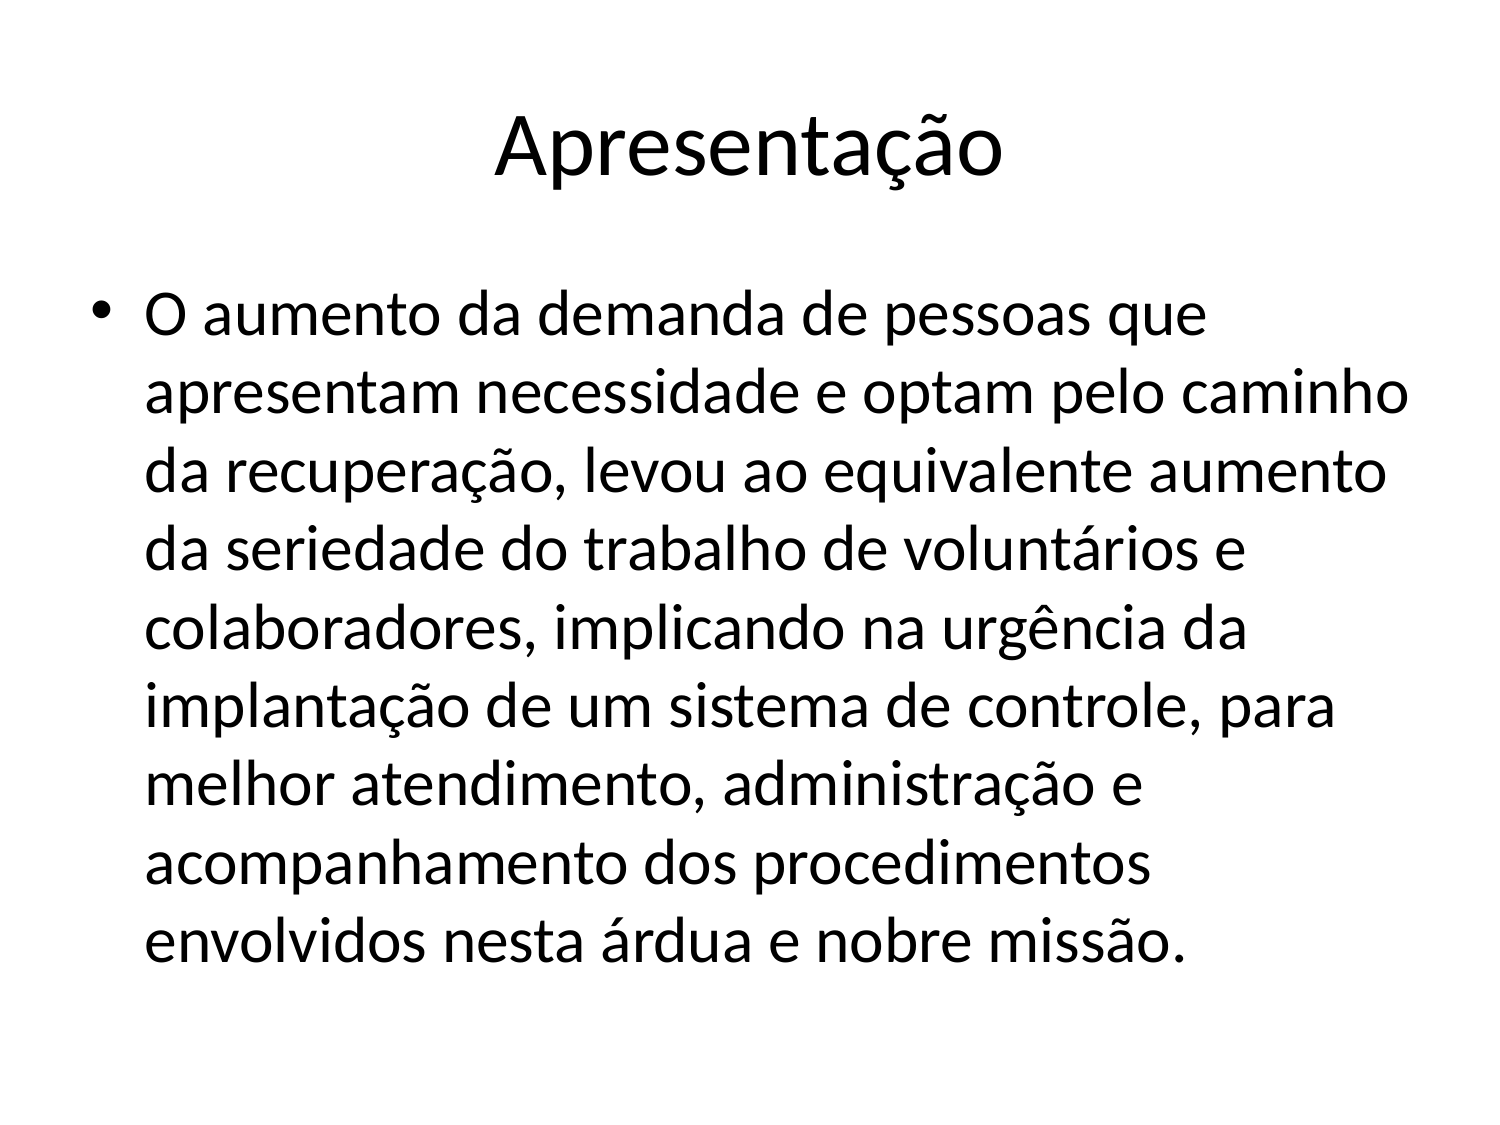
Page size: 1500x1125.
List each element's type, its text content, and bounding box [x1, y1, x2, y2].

title Apresentação [75, 45, 1425, 233]
list O aumento da demanda de pessoas que apresentam necessidade e optam pelo caminho da recuperação, levou ao equivalente aumento da seriedade do trabalho de voluntários e colaboradores, implicando na urgência da implantação de um sistema de controle, para melhor atendimento, administração e acompanhamento dos procedimentos envolvidos nesta árdua e nobre missão. [75, 262, 1425, 1005]
